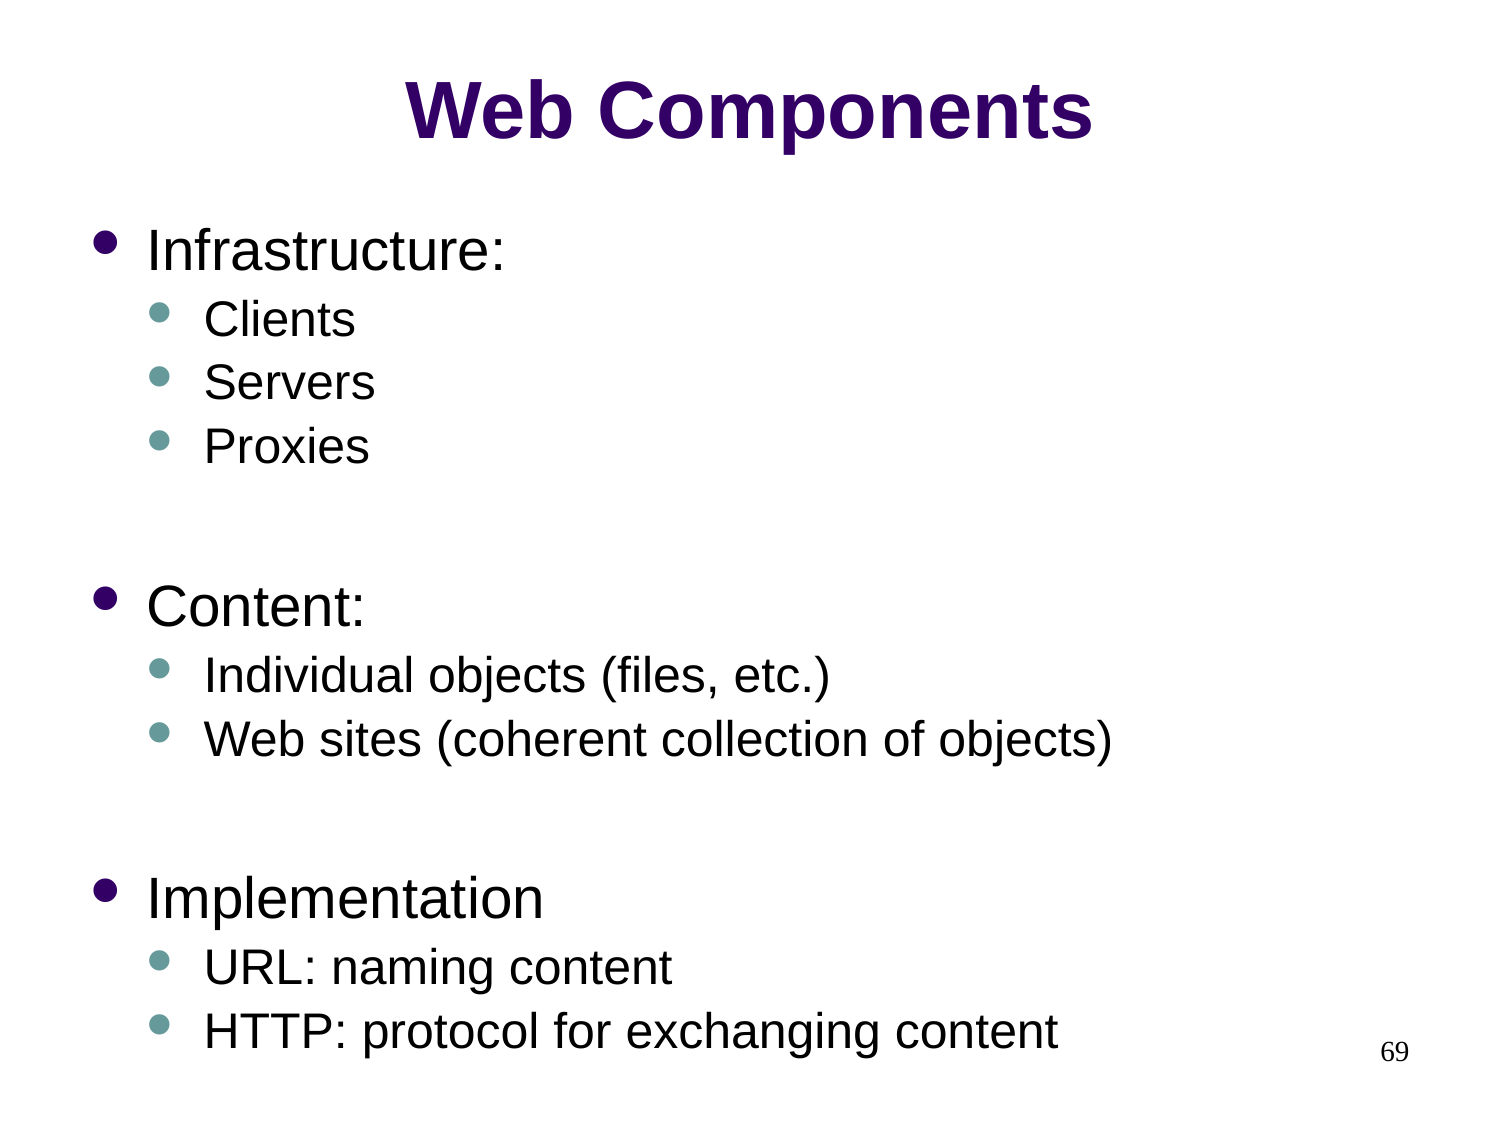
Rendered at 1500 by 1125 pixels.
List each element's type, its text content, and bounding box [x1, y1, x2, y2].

list Infrastructure: Clients Servers Proxies Content: Individual objects (files, etc.) Web sites (coherent collection of objects) Implementation URL: naming content HTTP: protocol for exchanging content [75, 212, 1475, 1006]
title Web Components [0, 20, 1500, 163]
slide_number 69 [1074, 1024, 1426, 1101]
